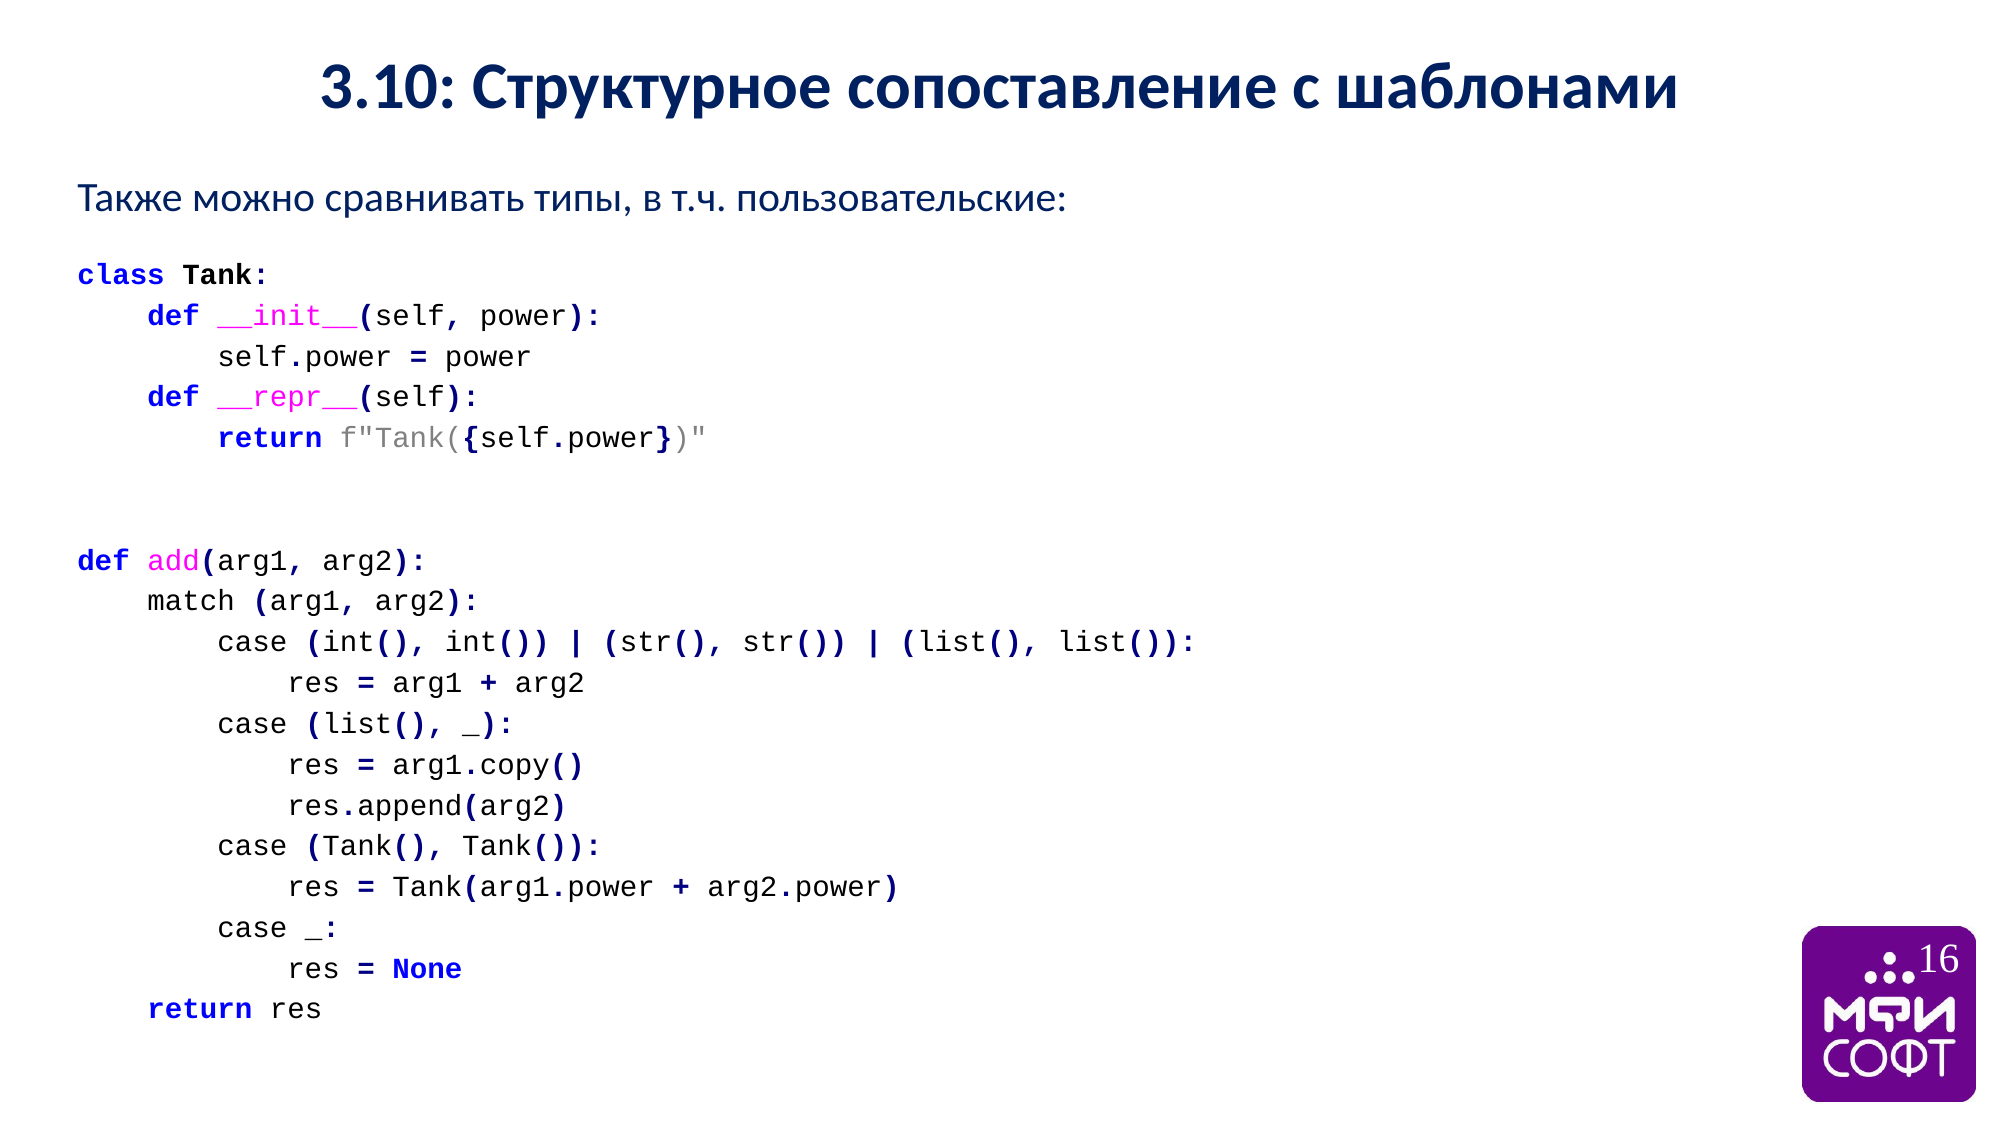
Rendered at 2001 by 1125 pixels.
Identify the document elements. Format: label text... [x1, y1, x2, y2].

text_box Также можно сравнивать типы, в т.ч. пользовательские: class Tank: def __init__(self, power): self.power = power def __repr__(self): return f"Tank({self.power})" def add(arg1, arg2): match (arg1, arg2): case (int(), int()) | (str(), str()) | (list(), list()): res = arg1 + arg2 case (list(), _): res = arg1.copy() res.append(arg2) case (Tank(), Tank()): res = Tank(arg1.power + arg2.power) case _: res = None return res [62, 162, 1936, 1097]
picture [1802, 926, 1976, 1102]
title 3.10: Структурное сопоставление с шаблонами [0, 34, 2000, 149]
